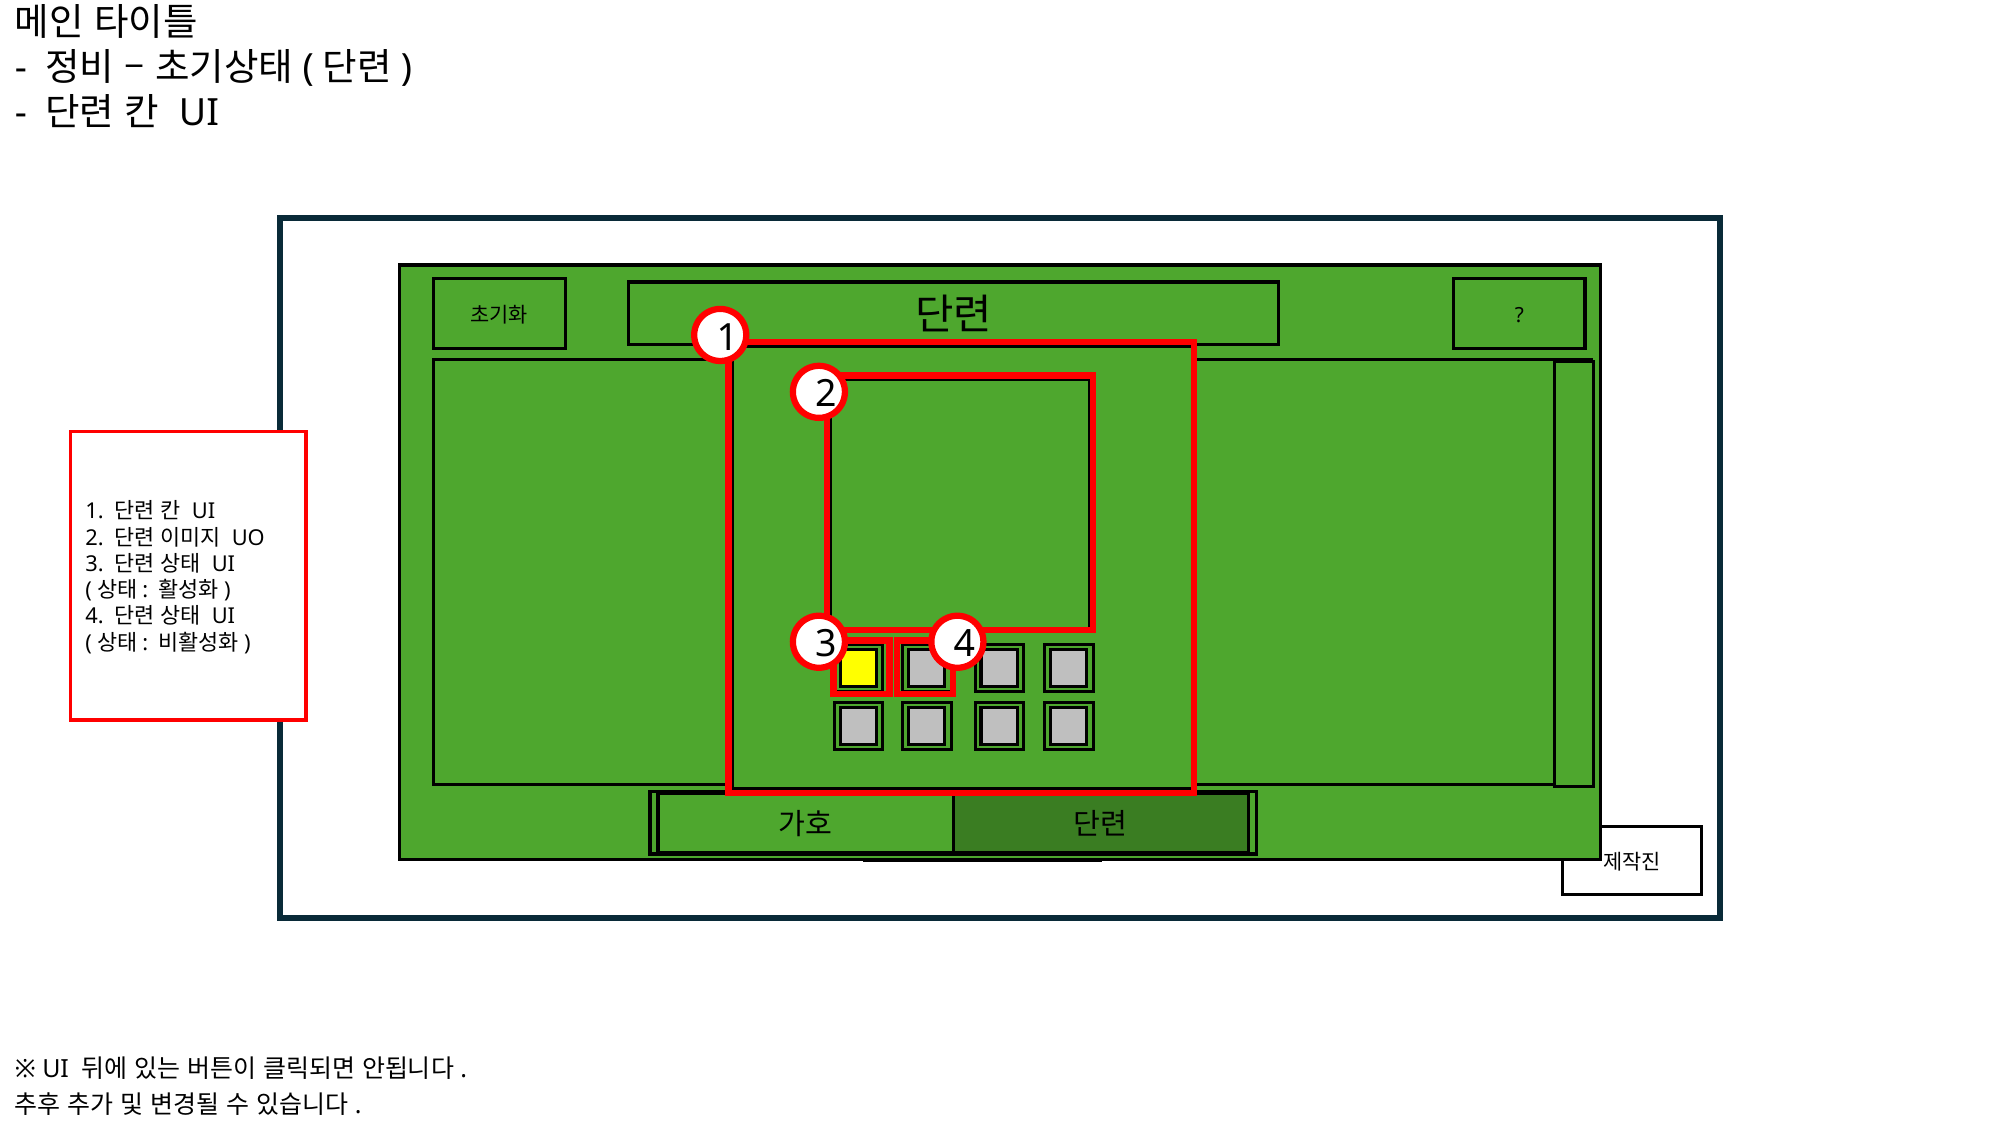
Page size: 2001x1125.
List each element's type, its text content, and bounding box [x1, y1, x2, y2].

text_box 단련 [952, 792, 1250, 854]
text_box 가호 [648, 790, 1258, 856]
text_box [432, 358, 727, 786]
text_box 4 [929, 614, 986, 670]
text_box ? [1452, 277, 1587, 350]
text_box ※ UI 뒤에 있는 버튼이 클릭되면 안됩니다. [0, 1047, 639, 1087]
text_box 3 [791, 614, 847, 670]
text_box [1553, 360, 1595, 788]
text_box [398, 263, 1602, 861]
text_box 제작진 [1561, 825, 1703, 896]
text_box ㅁ [278, 216, 1721, 919]
text_box 1. 단련 칸 UI 2. 단련 이미지 UO 3. 단련 상태 UI (상태: 활성화) 4. 단련 상태 UI (상태: 비활성화) [69, 430, 308, 722]
text_box 1 [692, 307, 748, 363]
text_box 가호 [656, 792, 952, 854]
text_box 단련 [627, 280, 1280, 346]
text_box [832, 639, 891, 696]
text_box [1196, 358, 1593, 786]
text_box [825, 374, 1095, 632]
text_box 초기화 [432, 277, 567, 350]
text_box [896, 639, 955, 696]
text_box 2 [791, 364, 847, 420]
text_box 메인 타이틀 - 정비 – 초기상태(단련) - 단련 칸 UI [0, 0, 540, 133]
text_box 추후 추가 및 변경될 수 있습니다. [0, 1087, 639, 1123]
text_box [727, 341, 1196, 795]
